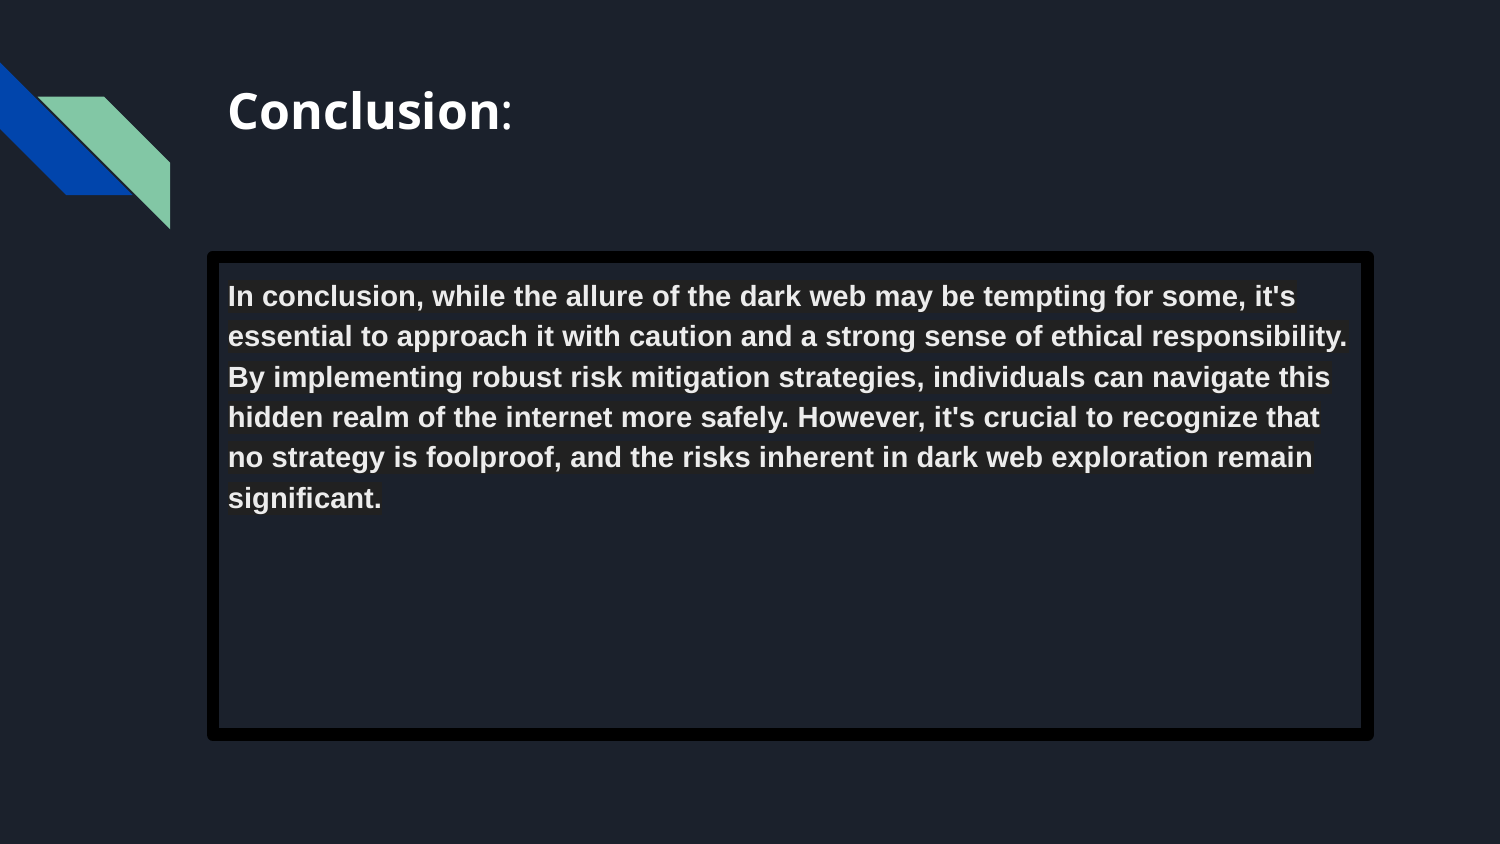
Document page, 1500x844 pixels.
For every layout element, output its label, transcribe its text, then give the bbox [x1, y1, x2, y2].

title Conclusion: [212, 64, 1368, 215]
list In conclusion, while the allure of the dark web may be tempting for some, it's essential to approach it with caution and a strong sense of ethical responsibility. By implementing robust risk mitigation strategies, individuals can navigate this hidden realm of the internet more safely. However, it's crucial to recognize that no strategy is foolproof, and the risks inherent in dark web exploration remain significant. [212, 257, 1368, 735]
